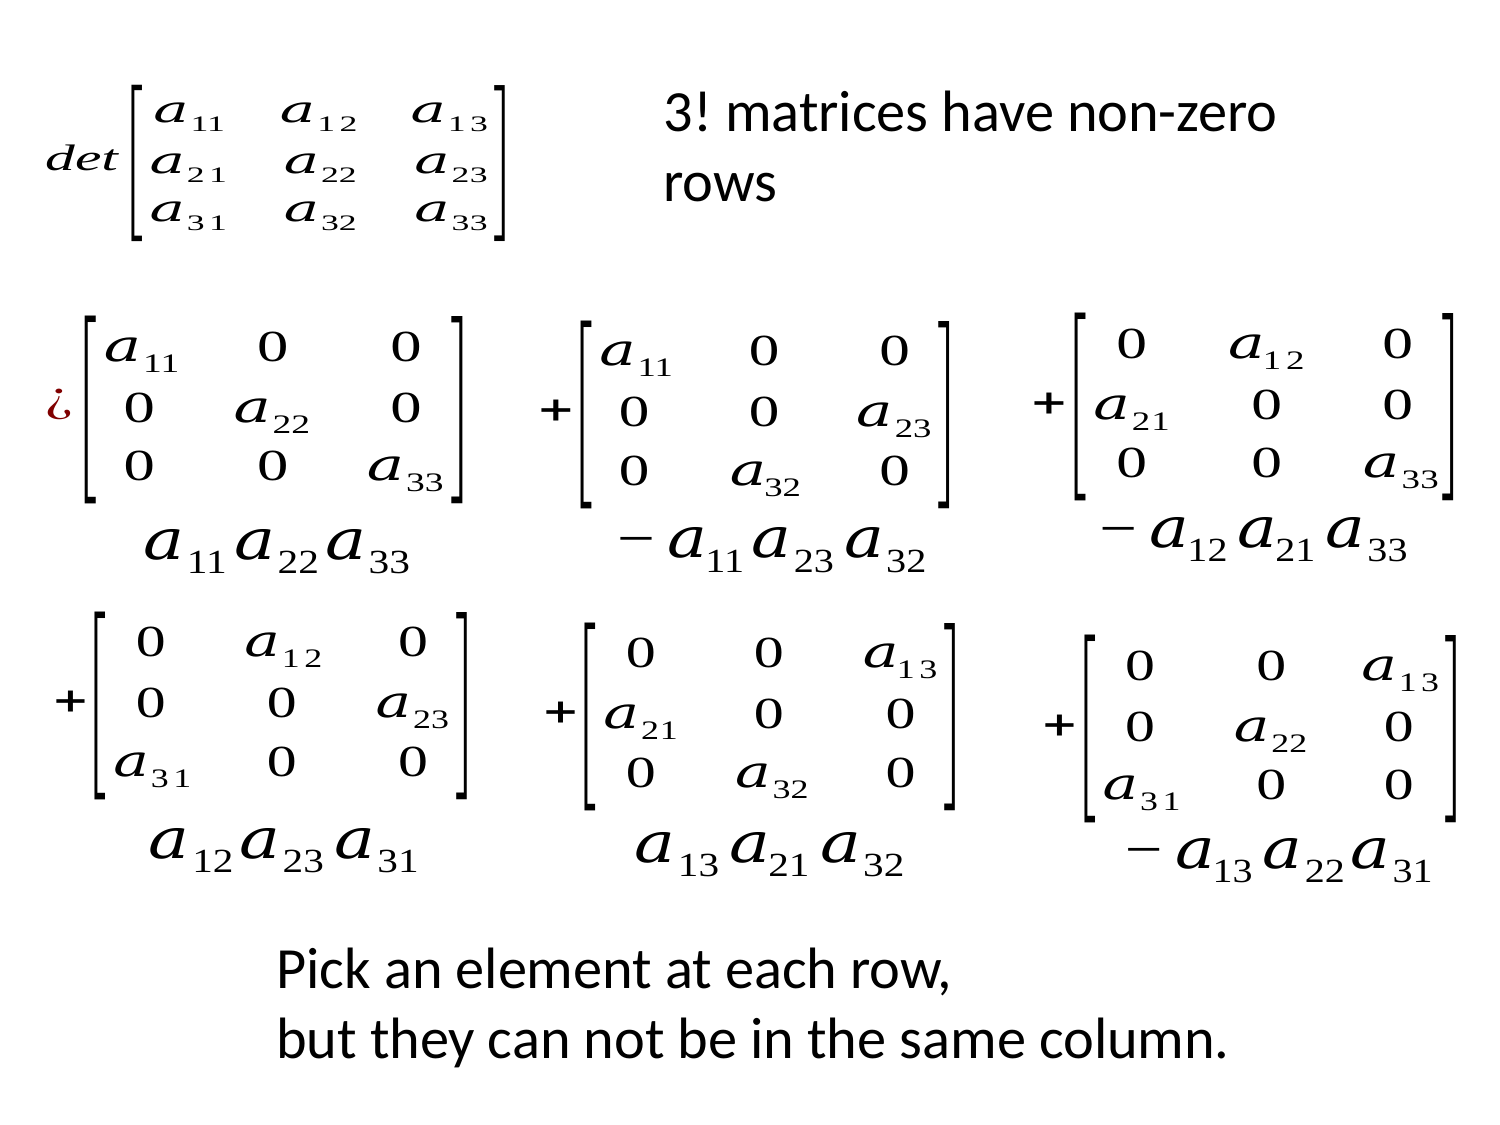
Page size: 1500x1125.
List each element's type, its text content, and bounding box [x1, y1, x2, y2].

text_box Pick an element at each row, but they can not be in the same column. [261, 922, 1331, 1077]
text_box 3! matrices have non-zero rows [648, 66, 1358, 221]
